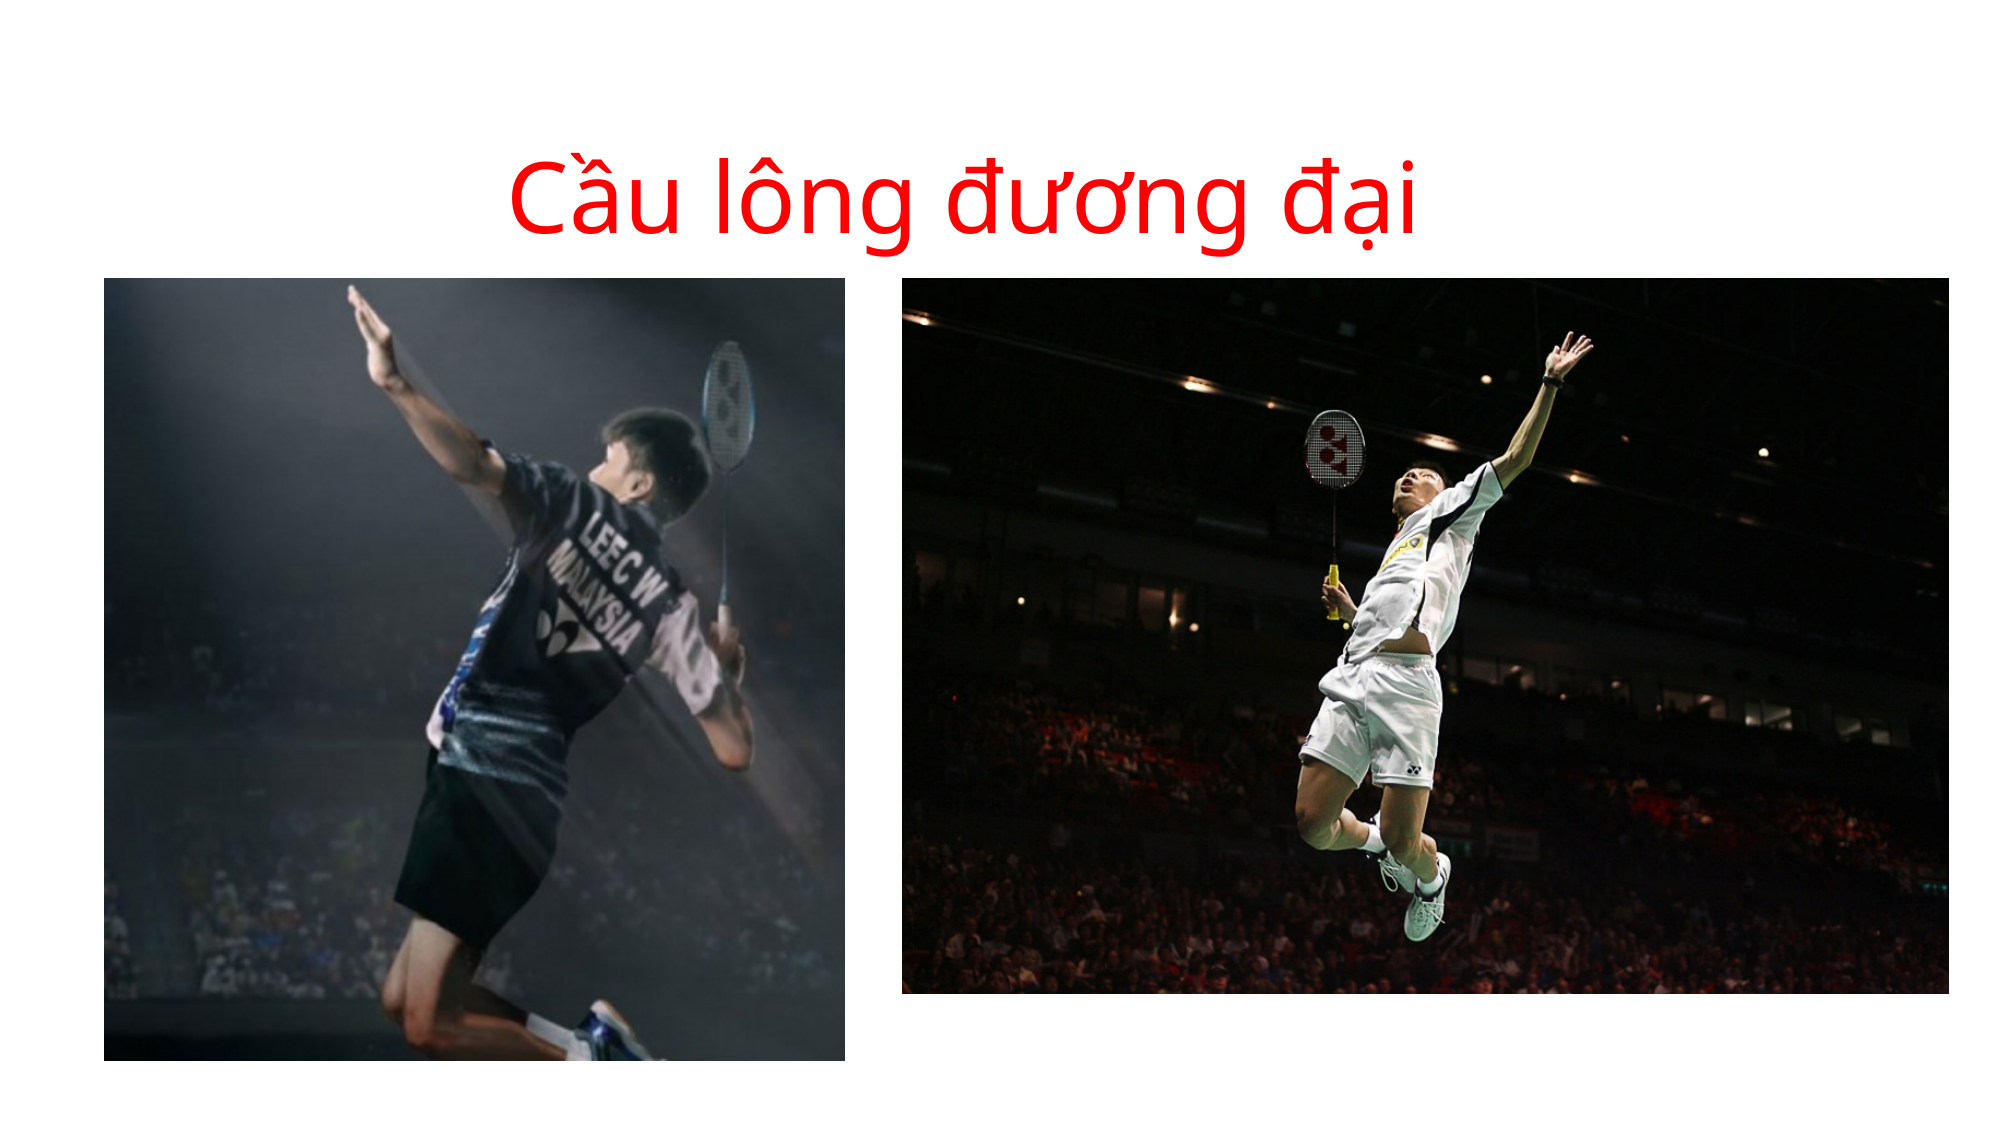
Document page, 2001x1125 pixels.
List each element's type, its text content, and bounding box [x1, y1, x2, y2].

picture [901, 278, 1949, 995]
title Cầu lông đương đại [398, 75, 1531, 263]
picture [103, 278, 846, 1061]
